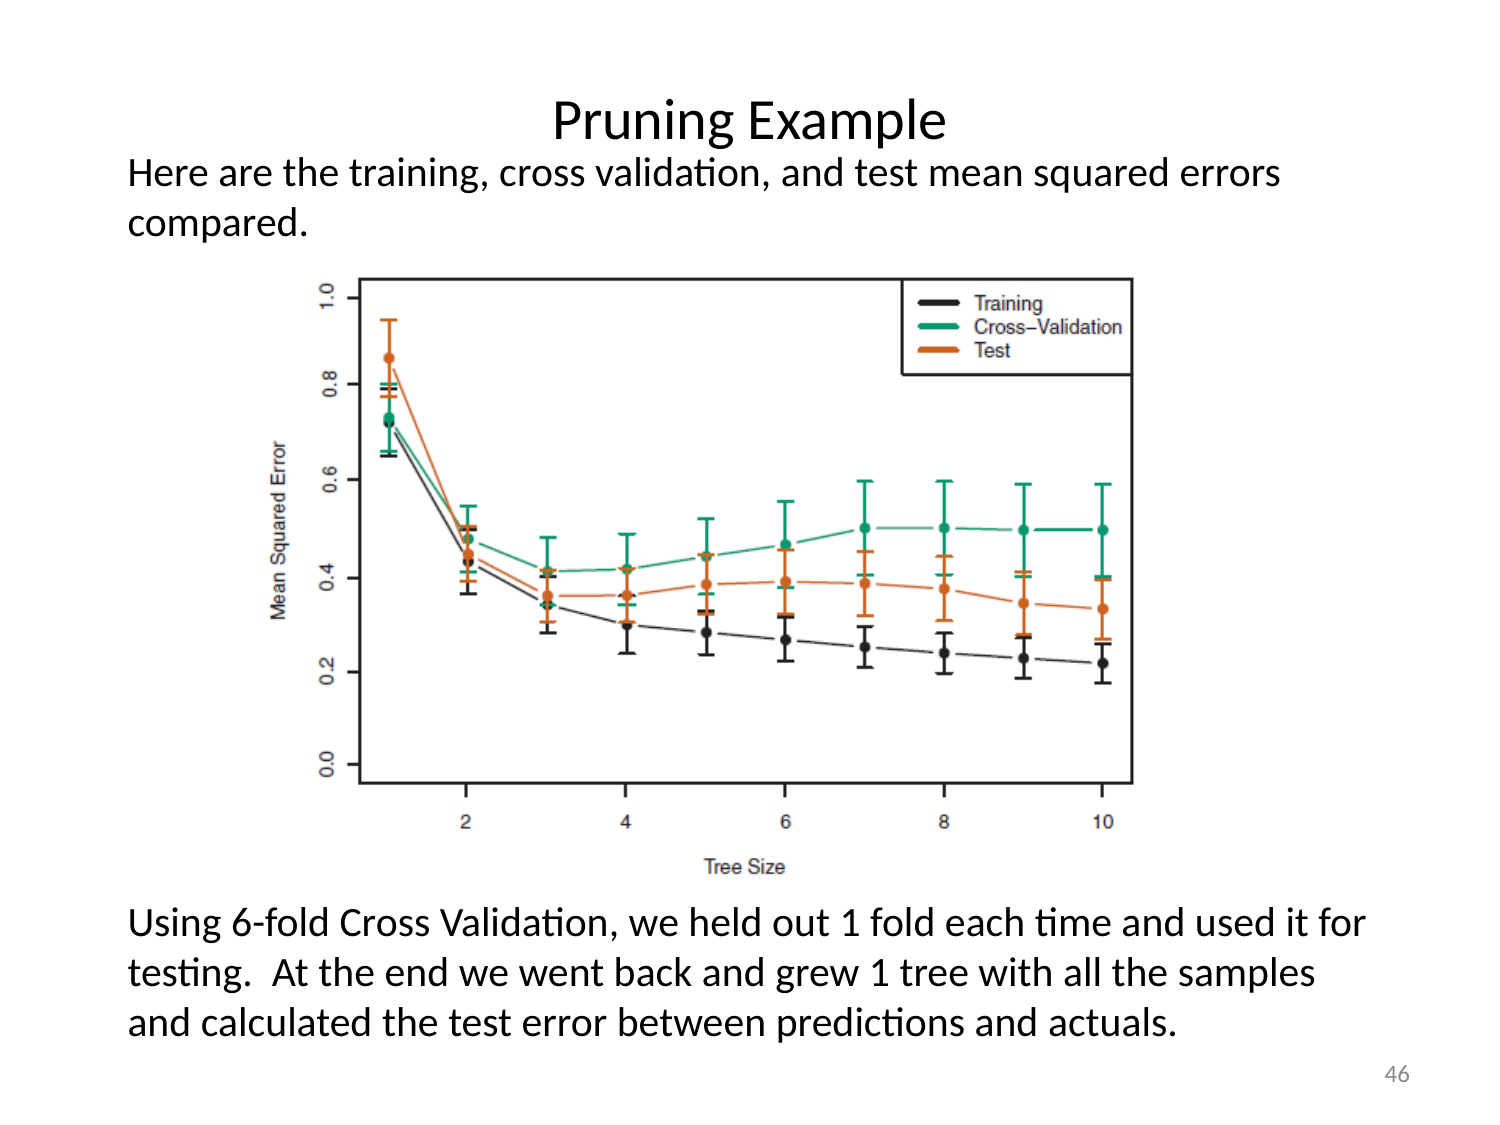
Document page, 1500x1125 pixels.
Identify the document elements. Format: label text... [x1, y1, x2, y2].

list Here are the training, cross validation, and test mean squared errors compared. Using 6-fold Cross Validation, we held out 1 fold each time and used it for testing. At the end we went back and grew 1 tree with all the samples and calculated the test error between predictions and actuals. [112, 900, 1388, 1013]
list Here are the training, cross validation, and test mean squared errors compared. Using 6-fold Cross Validation, we held out 1 fold each time and used it for testing. At the end we went back and grew 1 tree with all the samples and calculated the test error between predictions and actuals. [112, 137, 1388, 230]
title Pruning Example [75, 45, 1425, 188]
slide_number 46 [1074, 1042, 1425, 1103]
picture [73, 231, 1426, 894]
